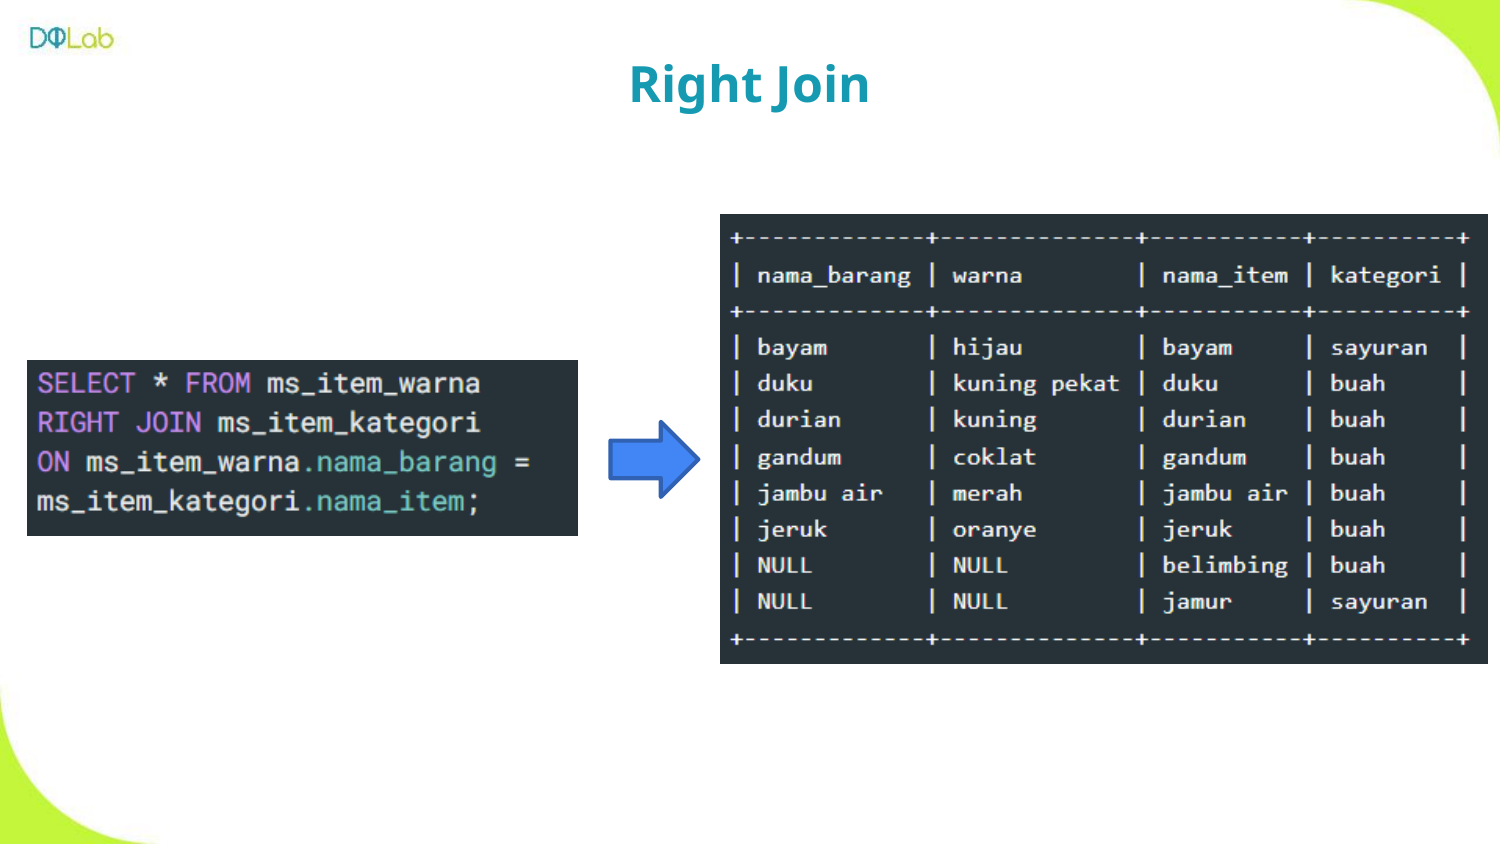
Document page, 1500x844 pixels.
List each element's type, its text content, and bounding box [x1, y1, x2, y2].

picture [0, 0, 1500, 844]
text_box [610, 421, 699, 497]
list Right Join [338, 47, 1162, 123]
